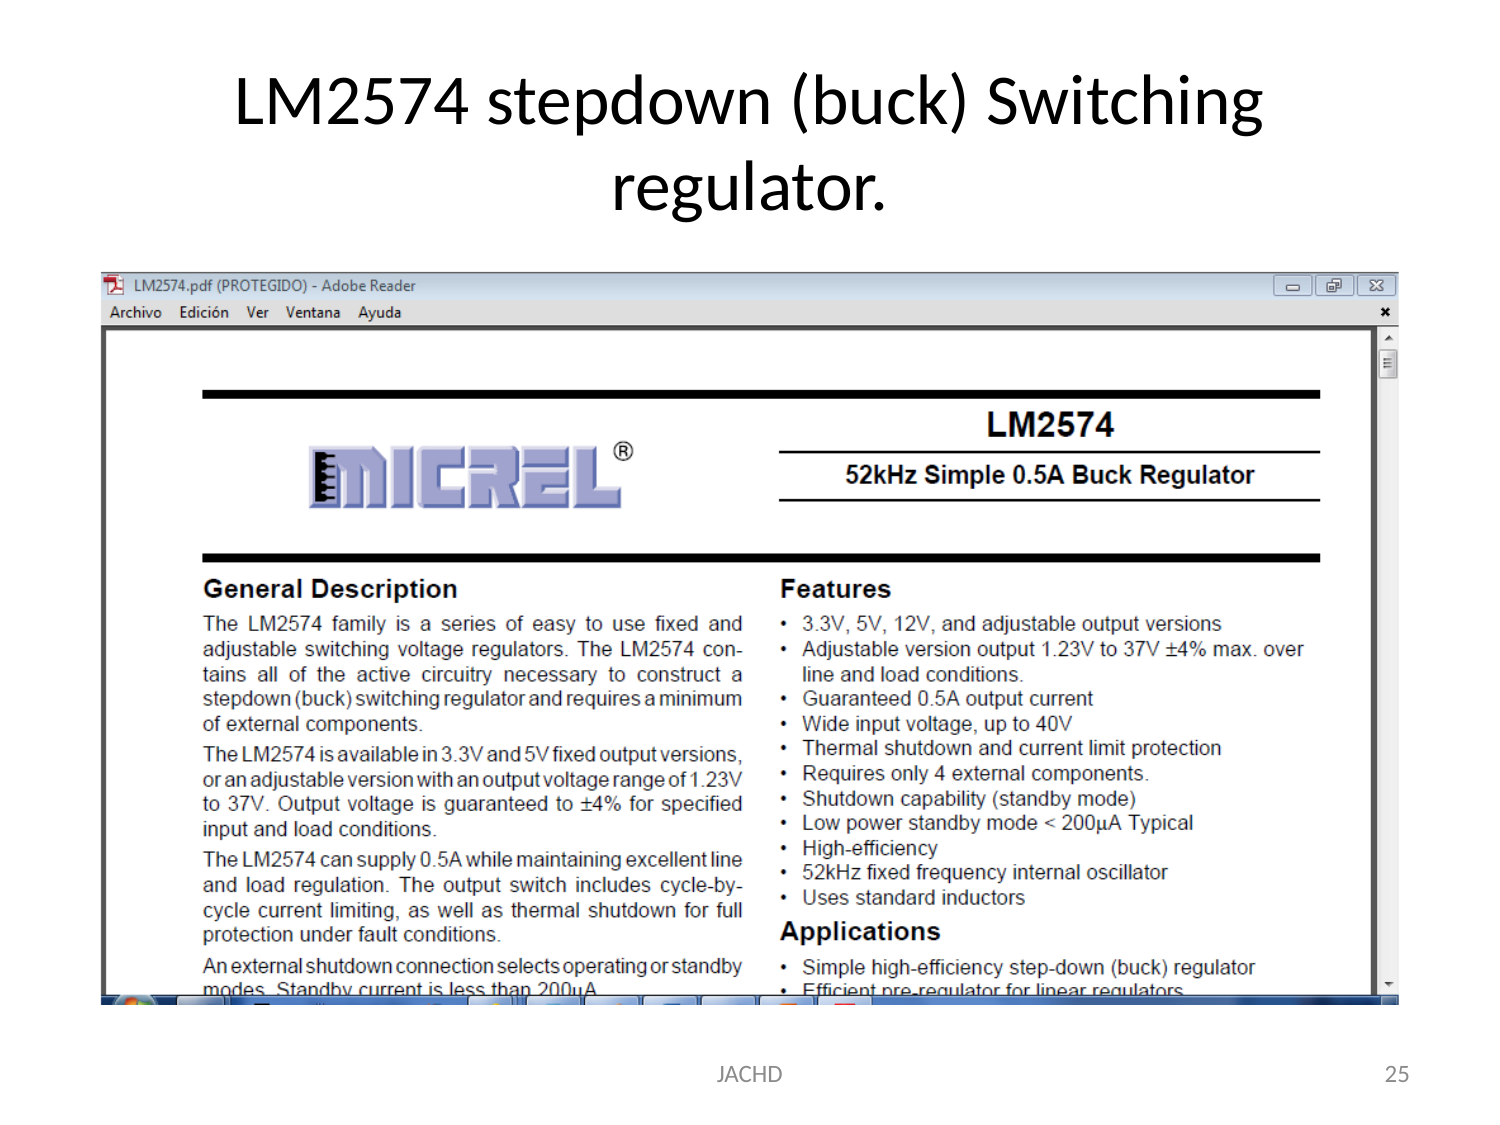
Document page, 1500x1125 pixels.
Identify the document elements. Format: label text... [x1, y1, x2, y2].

footer JACHD [512, 1042, 988, 1103]
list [90, 262, 1409, 1006]
title LM2574 stepdown (buck) Switching regulator. [75, 45, 1425, 233]
slide_number 25 [1074, 1042, 1425, 1103]
